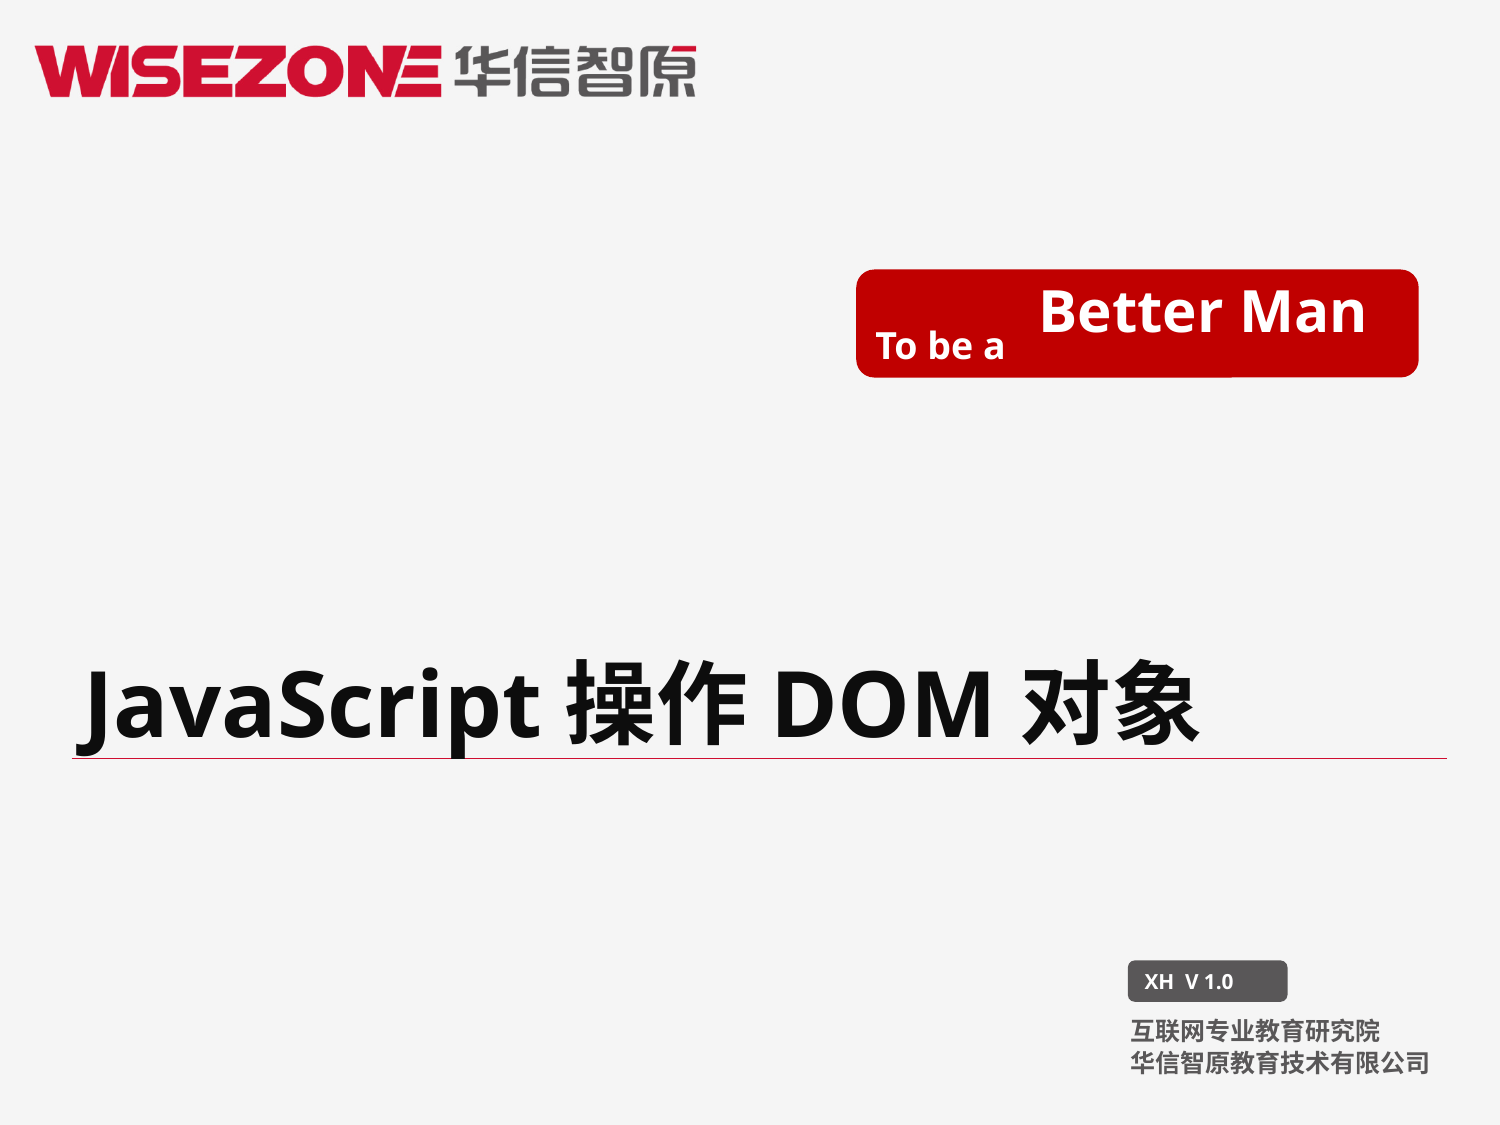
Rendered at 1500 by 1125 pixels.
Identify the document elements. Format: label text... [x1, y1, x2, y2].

picture [26, 37, 705, 103]
title JavaScript操作DOM对象 [68, 580, 1273, 822]
